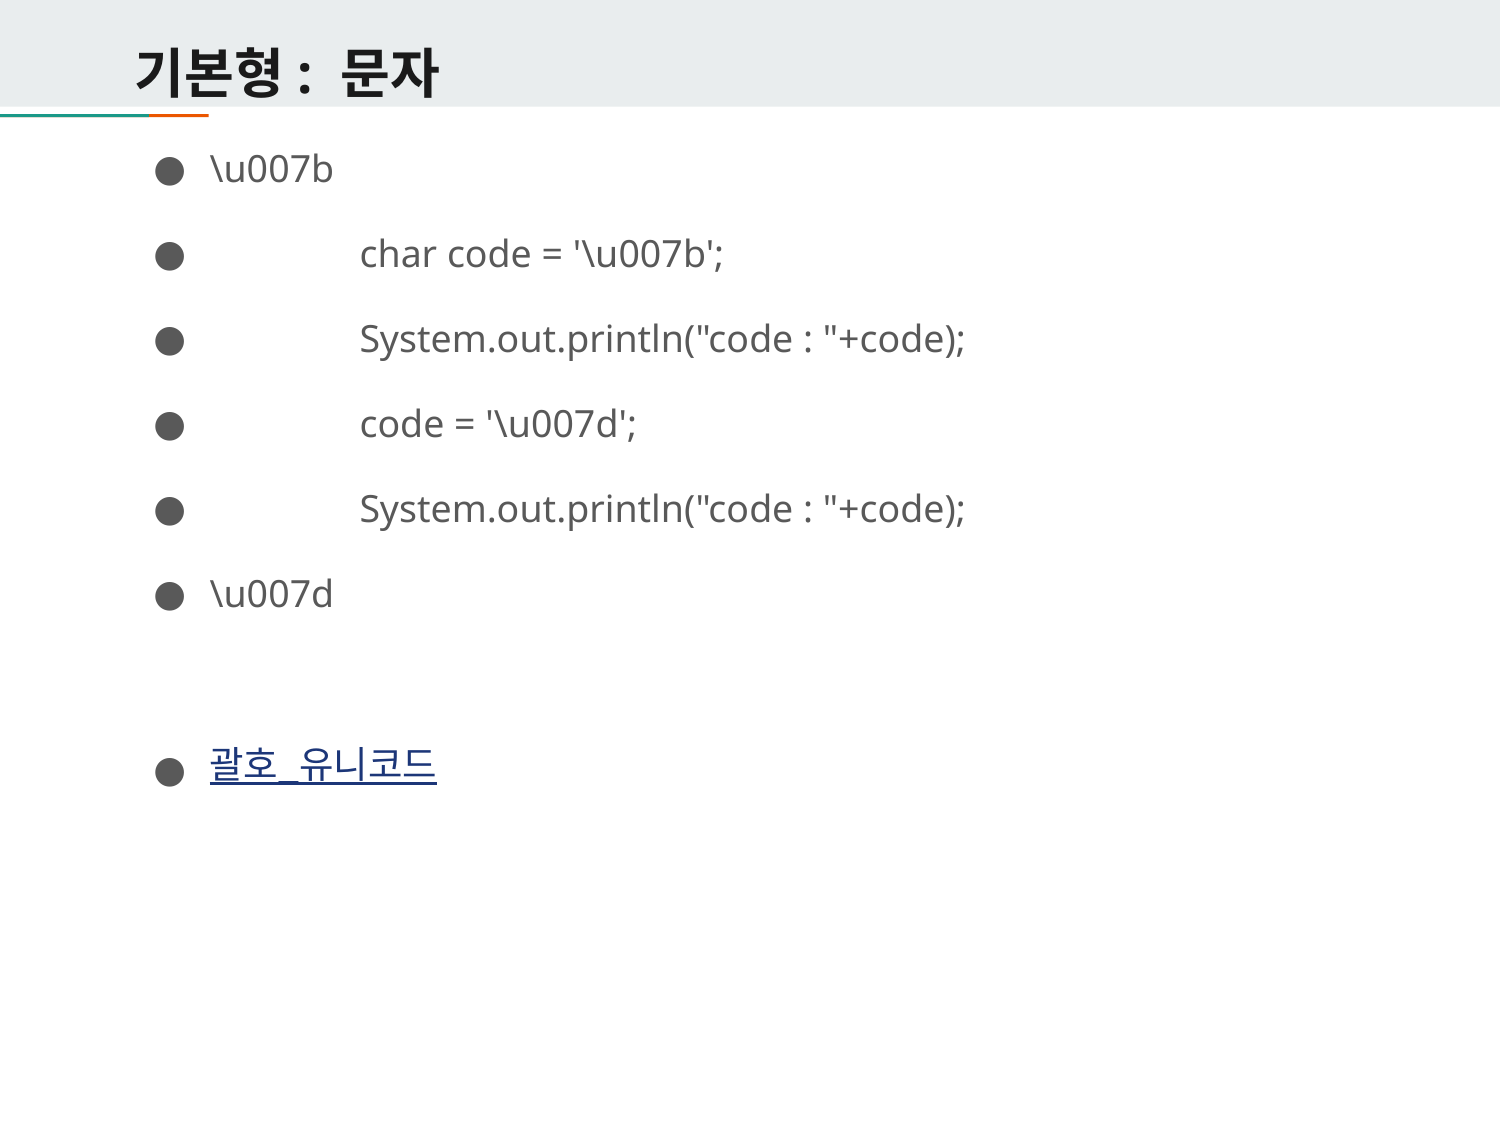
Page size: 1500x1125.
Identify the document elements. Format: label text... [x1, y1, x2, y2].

title 기본형: 문자 [119, 13, 1381, 130]
list \u007b char code = '\u007b'; System.out.println("code : "+code); code = '\u007d'; System.out.println("code : "+code); \u007d 괄호_유니코드 [119, 130, 1381, 950]
